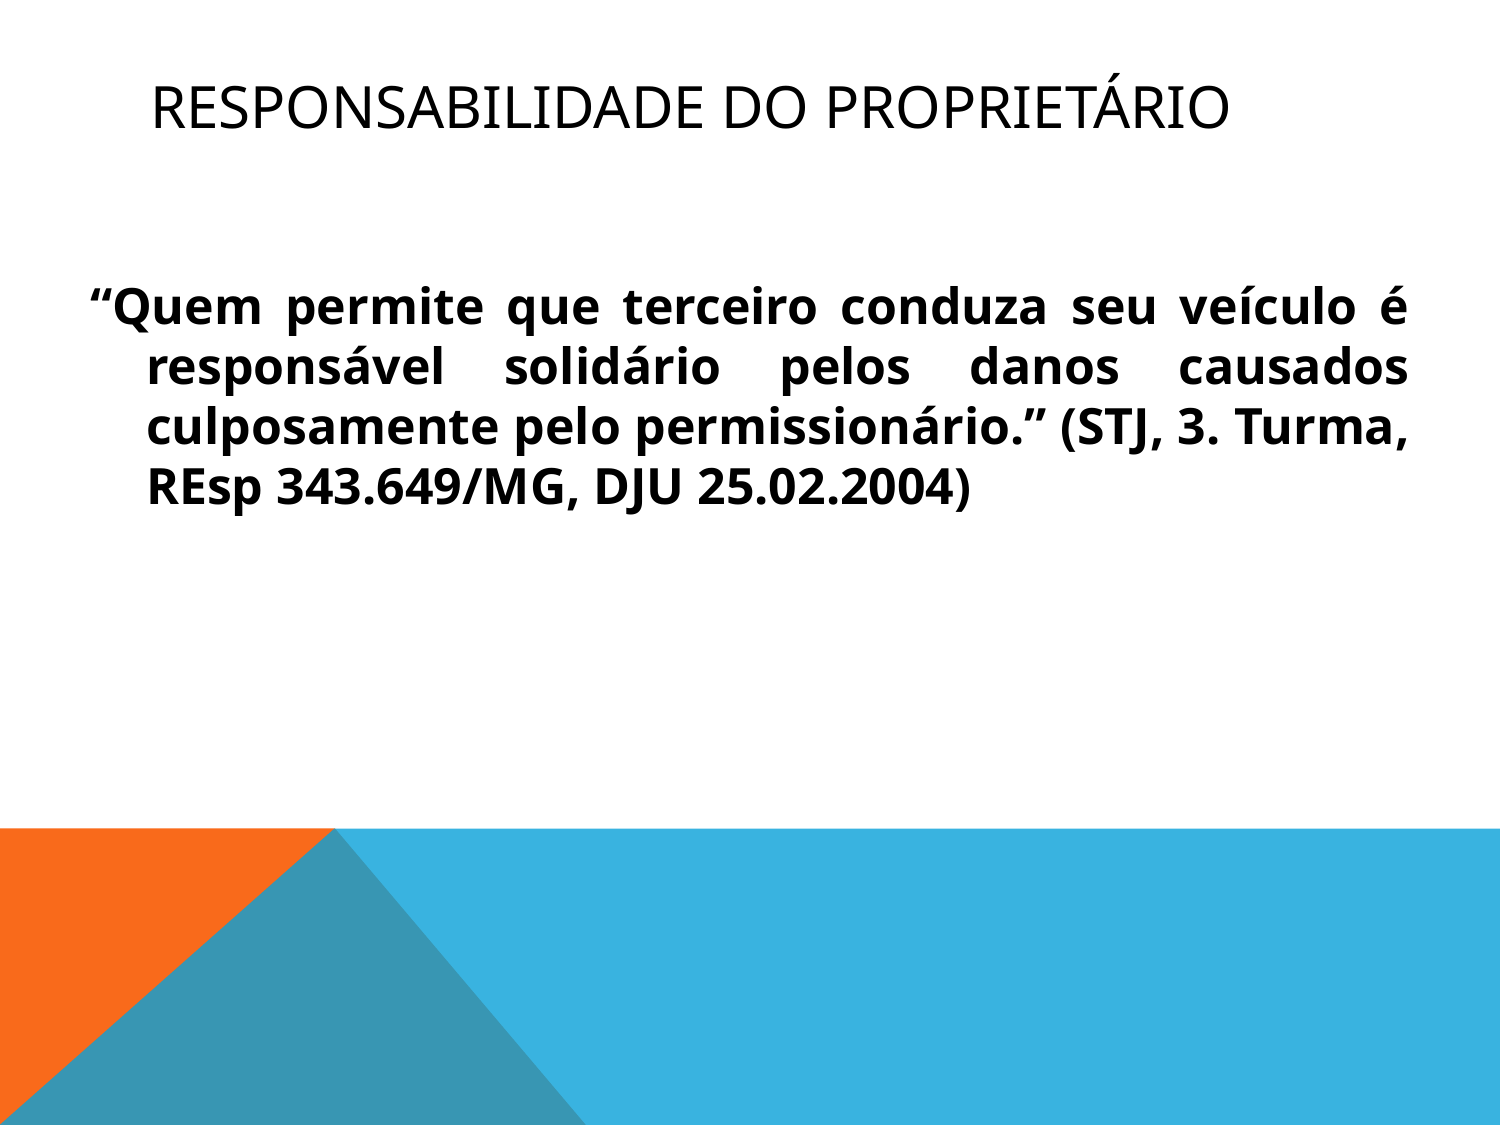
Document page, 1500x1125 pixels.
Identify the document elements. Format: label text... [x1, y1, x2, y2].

title RESPONSABILIDADE DO PROPRIETÁRIO [135, 60, 1369, 150]
list “Quem permite que terceiro conduza seu veículo é responsável solidário pelos danos causados culposamente pelo permissionário.” (STJ, 3. Turma, REsp 343.649/MG, DJU 25.02.2004) [75, 267, 1425, 1005]
